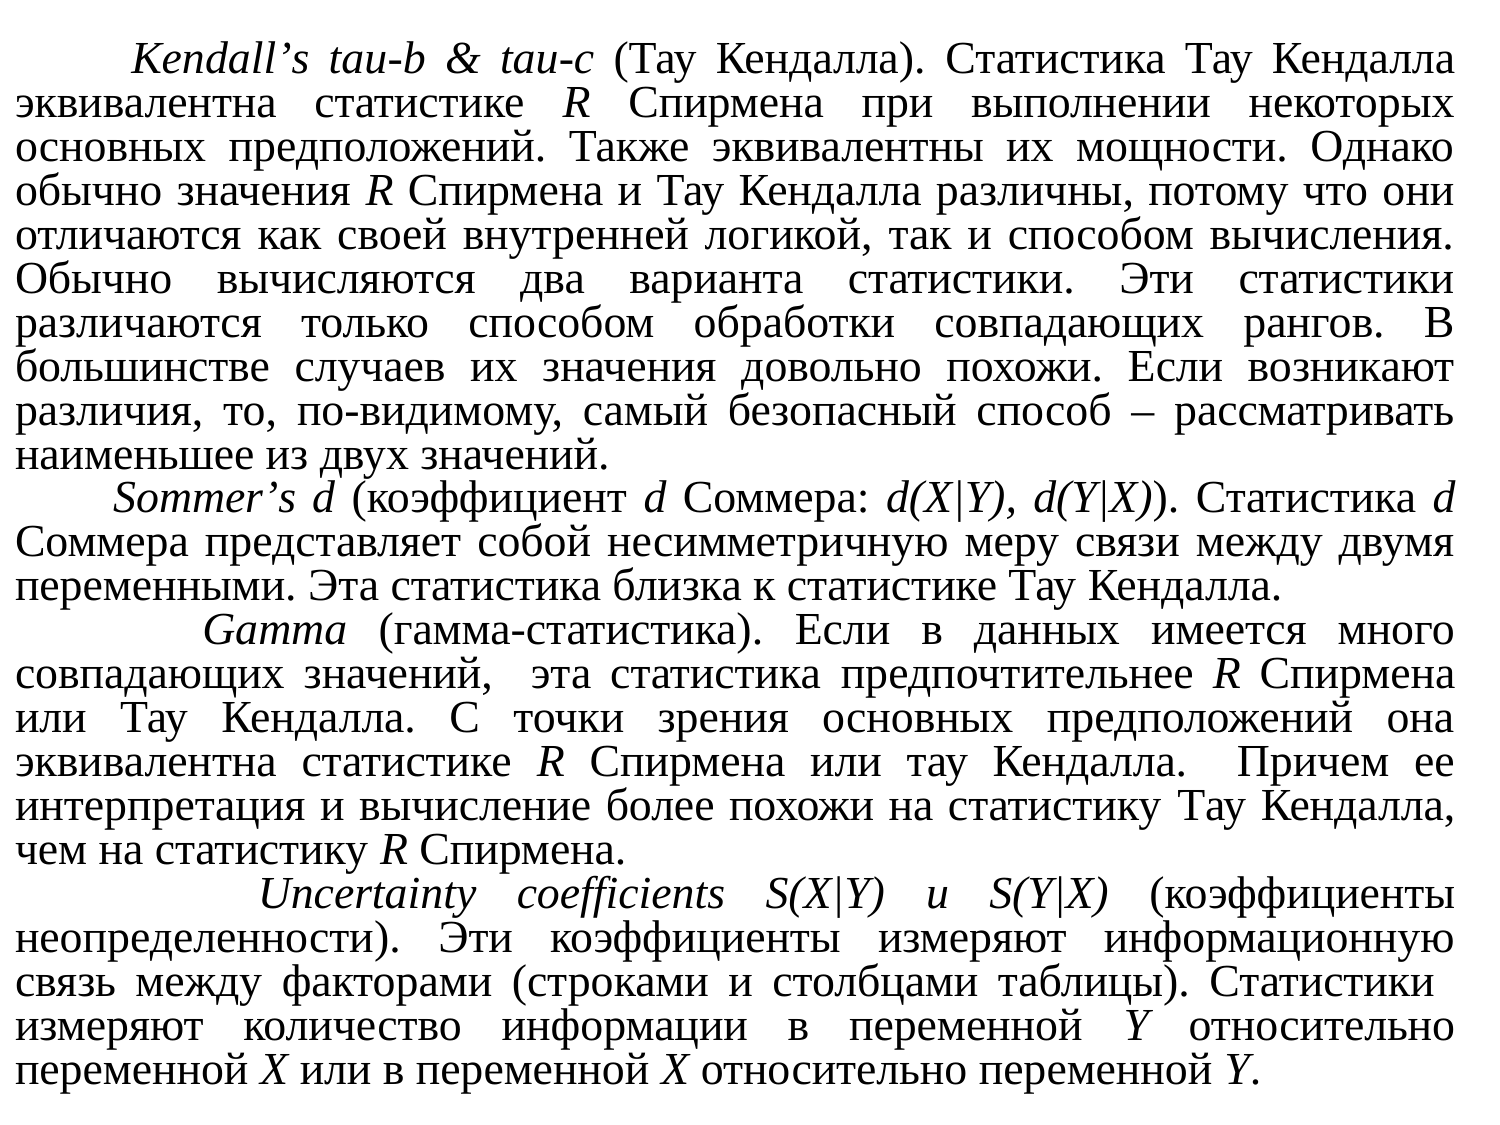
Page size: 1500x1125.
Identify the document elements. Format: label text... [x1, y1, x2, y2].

list Kendall’s tau-b & tau-c (Тау Кендалла). Статистика Тау Кендалла эквивалентна статистике R Спирмена при выполнении некоторых основных предположений. Также эквивалентны их мощности. Однако обычно значения R Спирмена и Тау Кендалла различны, потому что они отличаются как своей внутренней логикой, так и способом вычисления. Обычно вычисляются два варианта статистики. Эти статистики различаются только способом обработки совпадающих рангов. В большинстве случаев их значения довольно похожи. Если возникают различия, то, по-видимому, самый безопасный способ – рассматривать наименьшее из двух значений. Sommer’s d (коэффициент d Соммера: d(X|Y), d(Y|X)). Статистика d Соммера представляет собой несимметричную меру связи между двумя переменными. Эта статистика близка к статистике Тау Кендалла. Gamma (гамма-статистика). Если в данных имеется много совпадающих значений, эта статистика предпочтительнее R Спирмена или Тау Кендалла. С точки зрения основных предположений она эквивалентна статистике R Спирмена или тау Кендалла. Причем ее интерпретация и вычисление более похожи на статистику Tау Кендалла, чем на статистику R Спирмена. Uncertainty coefficients S(X|Y) и S(Y|X) (коэффициенты неопределенности). Эти коэффициенты измеряют информационную связь между факторами (строками и столбцами таблицы). Статистики измеряют количество информации в переменной Y относительно переменной X или в переменной X относительно переменной Y. [0, 30, 1471, 1095]
